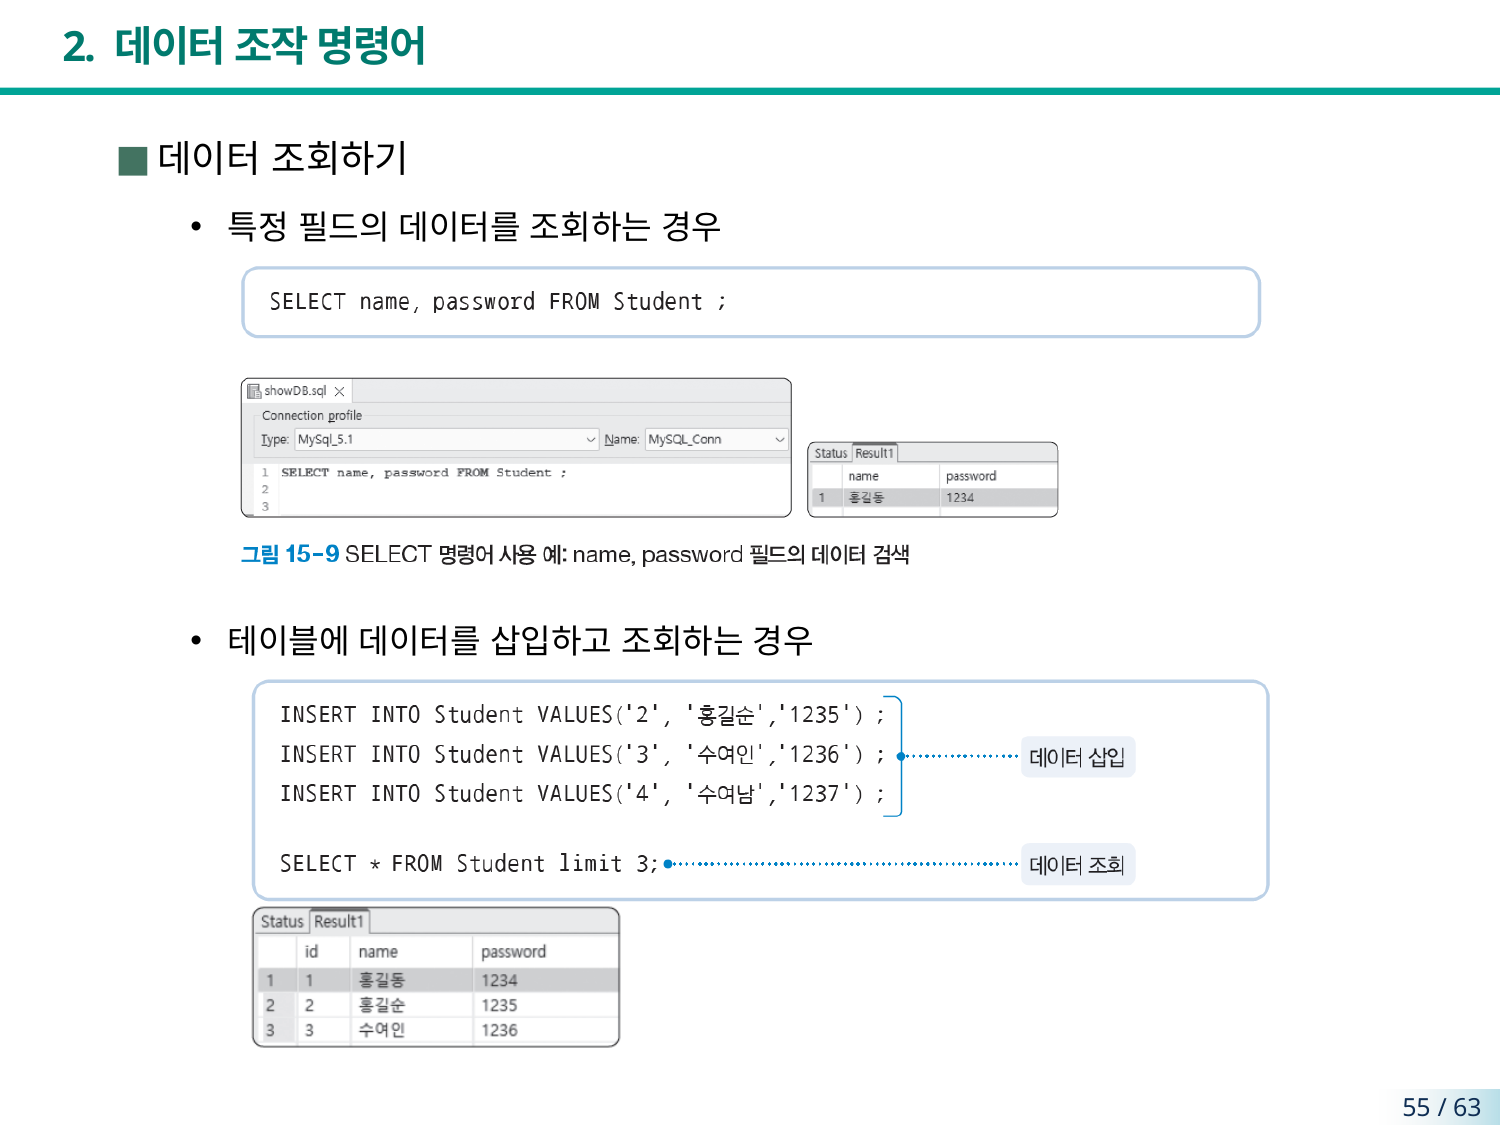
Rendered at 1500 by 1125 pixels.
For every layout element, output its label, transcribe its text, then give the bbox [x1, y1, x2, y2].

list 데이터 조회하기 특정 필드의 데이터를 조회하는 경우 테이블에 데이터를 삽입하고 조회하는 경우 [100, 127, 1459, 1050]
title 2. 데이터 조작 명령어 [47, 5, 1325, 84]
picture [248, 676, 1274, 1050]
picture [237, 261, 1263, 571]
